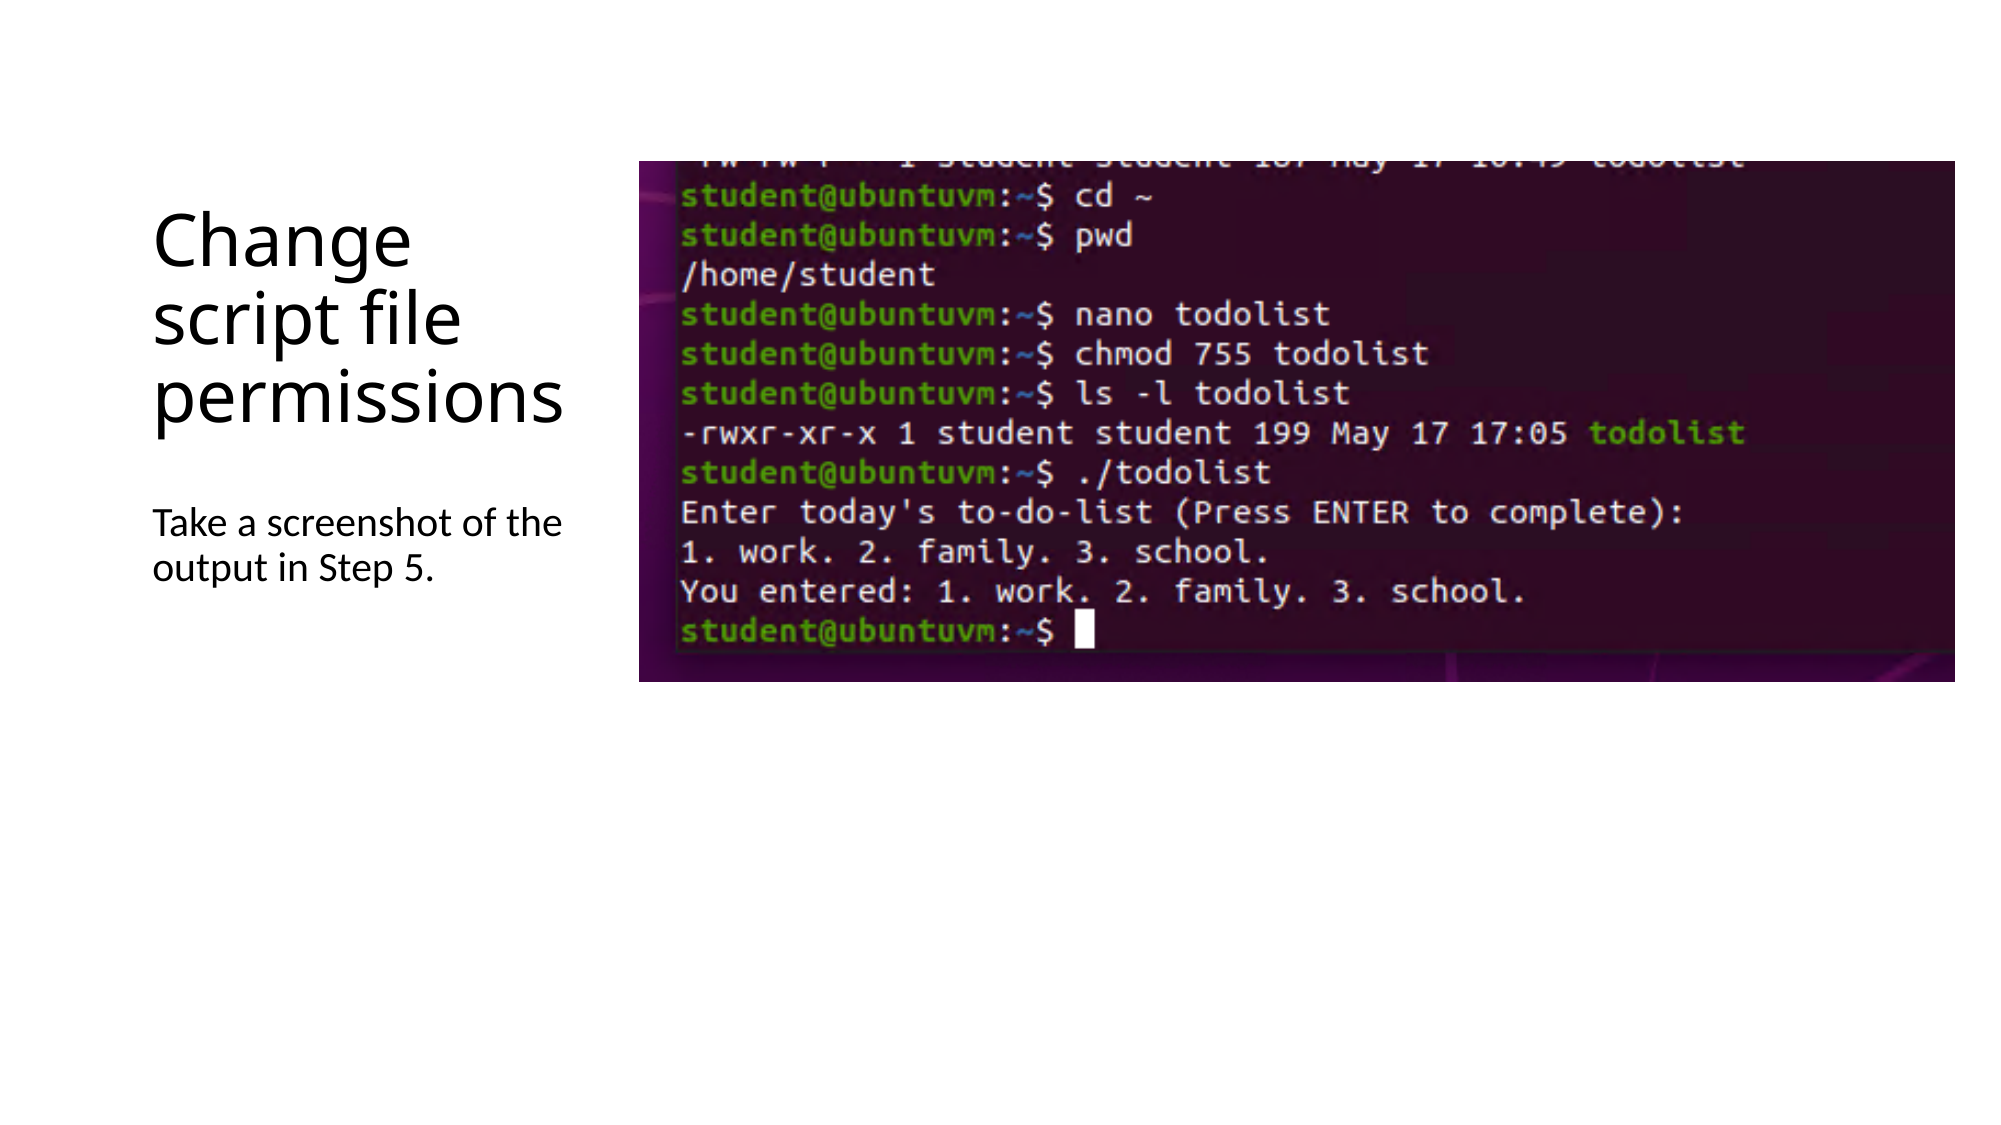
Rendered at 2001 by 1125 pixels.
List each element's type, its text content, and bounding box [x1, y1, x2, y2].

picture [639, 161, 1955, 682]
title Change script file permissions [137, 167, 587, 446]
list Take a screenshot of the output in Step 5. [137, 492, 587, 934]
